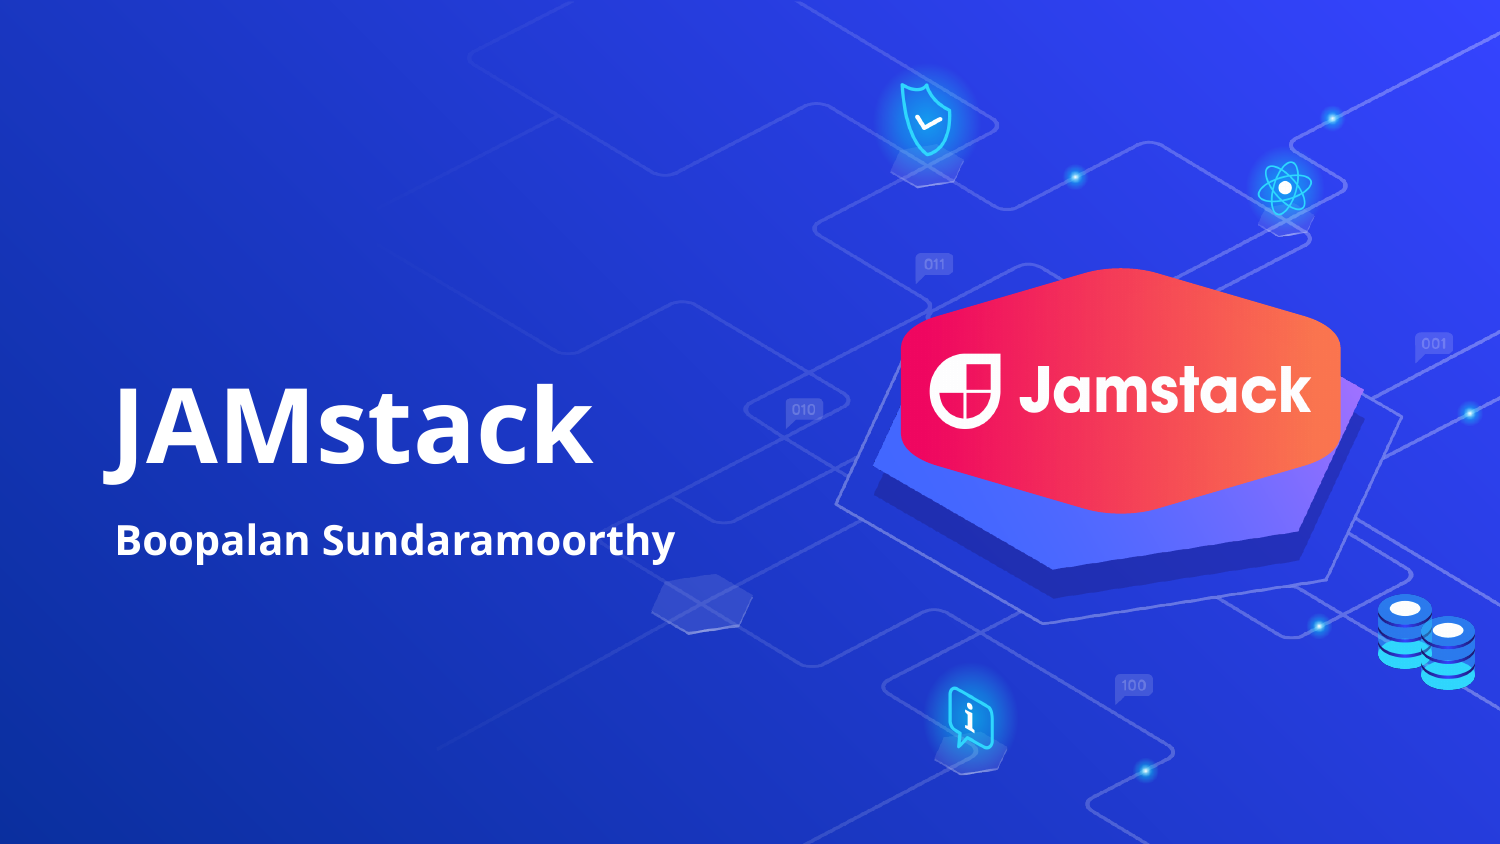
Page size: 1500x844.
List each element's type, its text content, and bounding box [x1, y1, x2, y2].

title JAMstack [111, 326, 857, 517]
text_box Boopalan Sundaramoorthy [114, 492, 928, 565]
picture [0, 0, 1500, 844]
